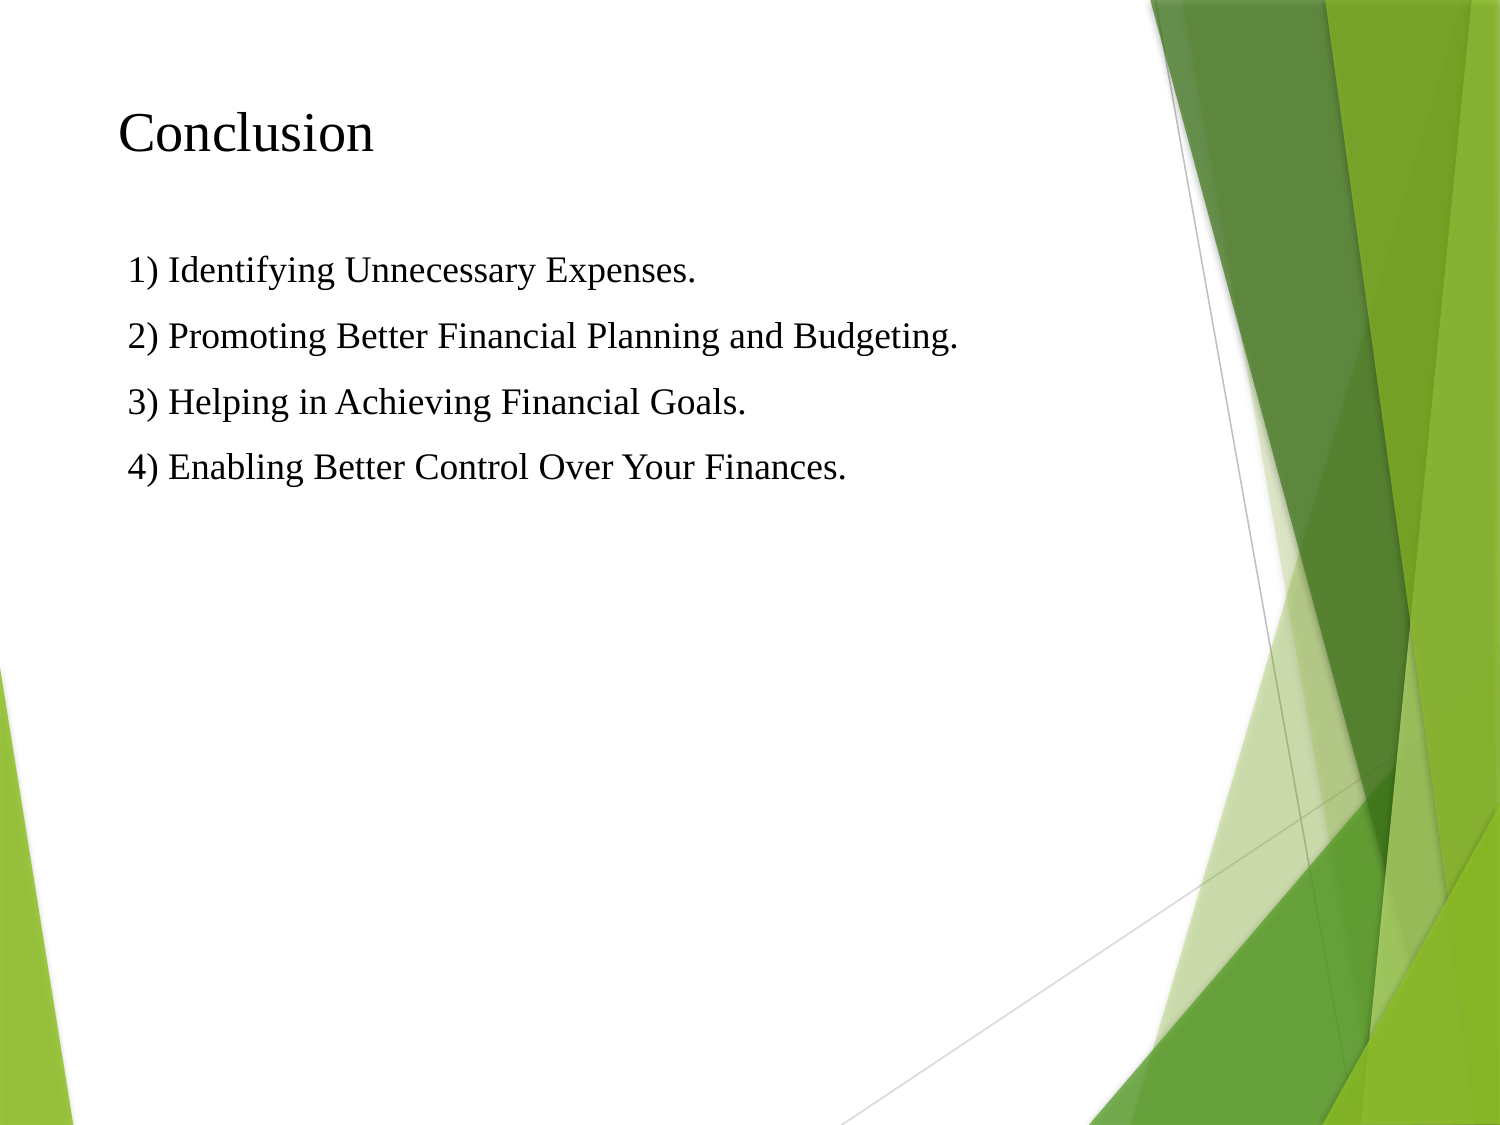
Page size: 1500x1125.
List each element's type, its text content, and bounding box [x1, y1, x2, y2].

title Conclusion [103, 87, 1397, 238]
list 1) Identifying Unnecessary Expenses. 2) Promoting Better Financial Planning and Budgeting. 3) Helping in Achieving Financial Goals. 4) Enabling Better Control Over Your Finances. [112, 237, 1397, 1014]
